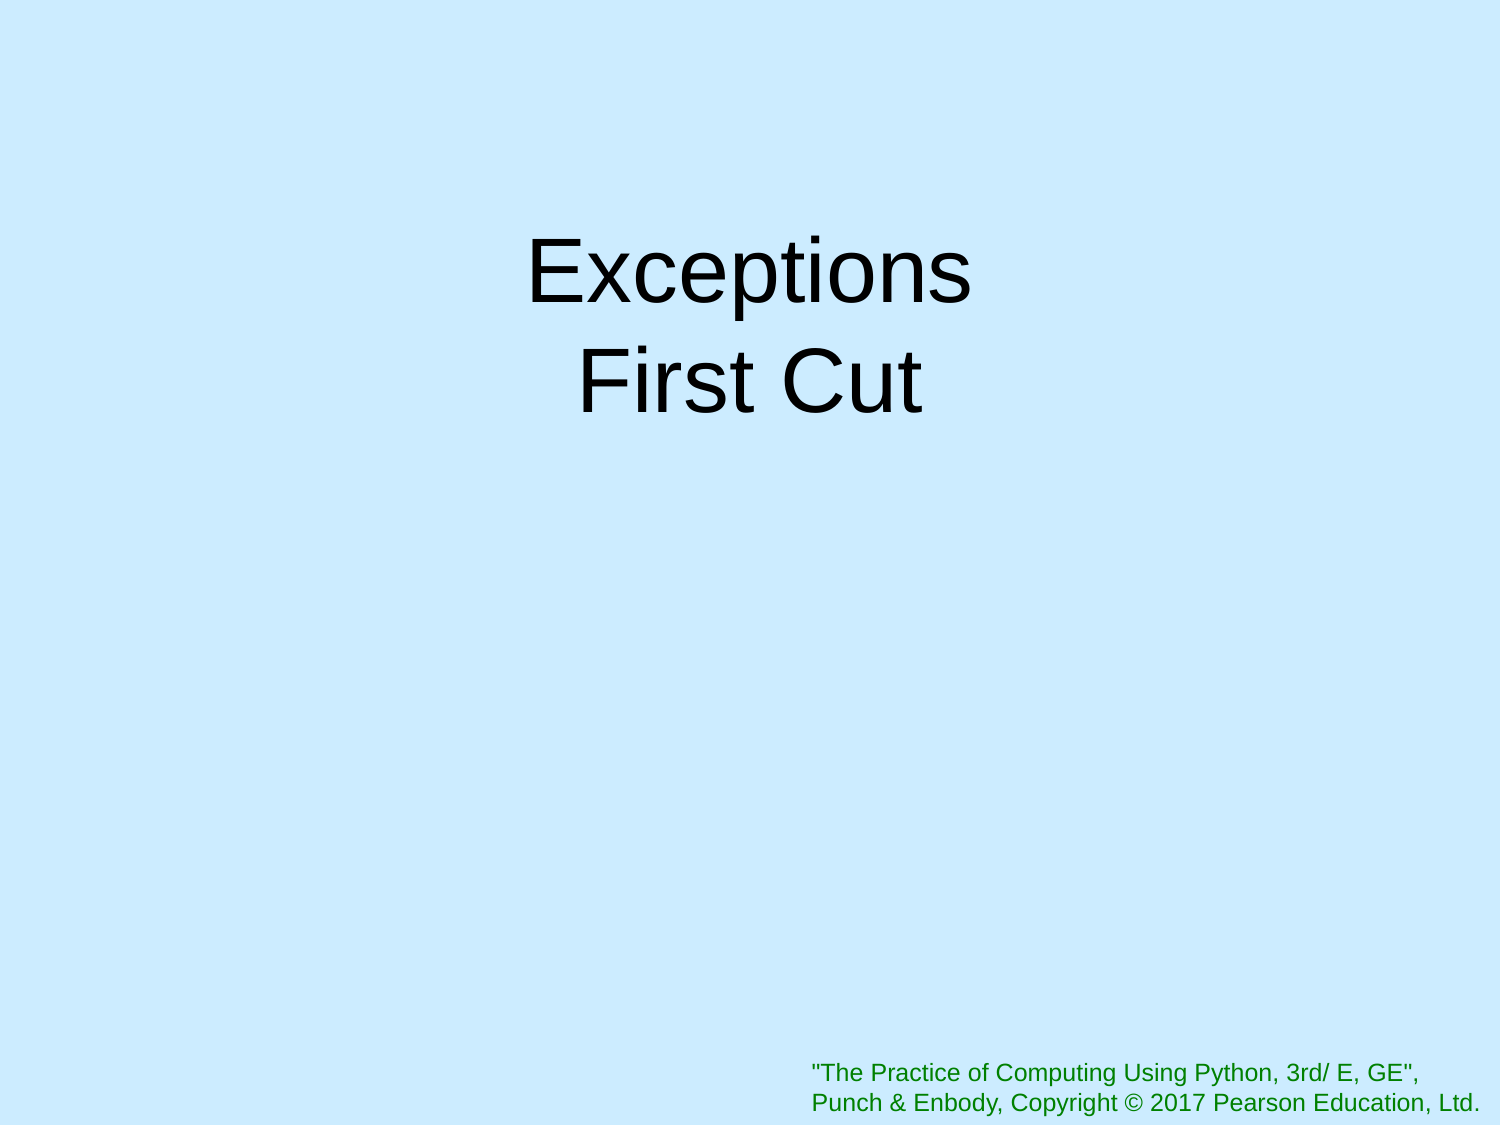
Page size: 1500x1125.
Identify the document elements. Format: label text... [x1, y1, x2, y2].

title Exceptions First Cut [112, 200, 1388, 442]
